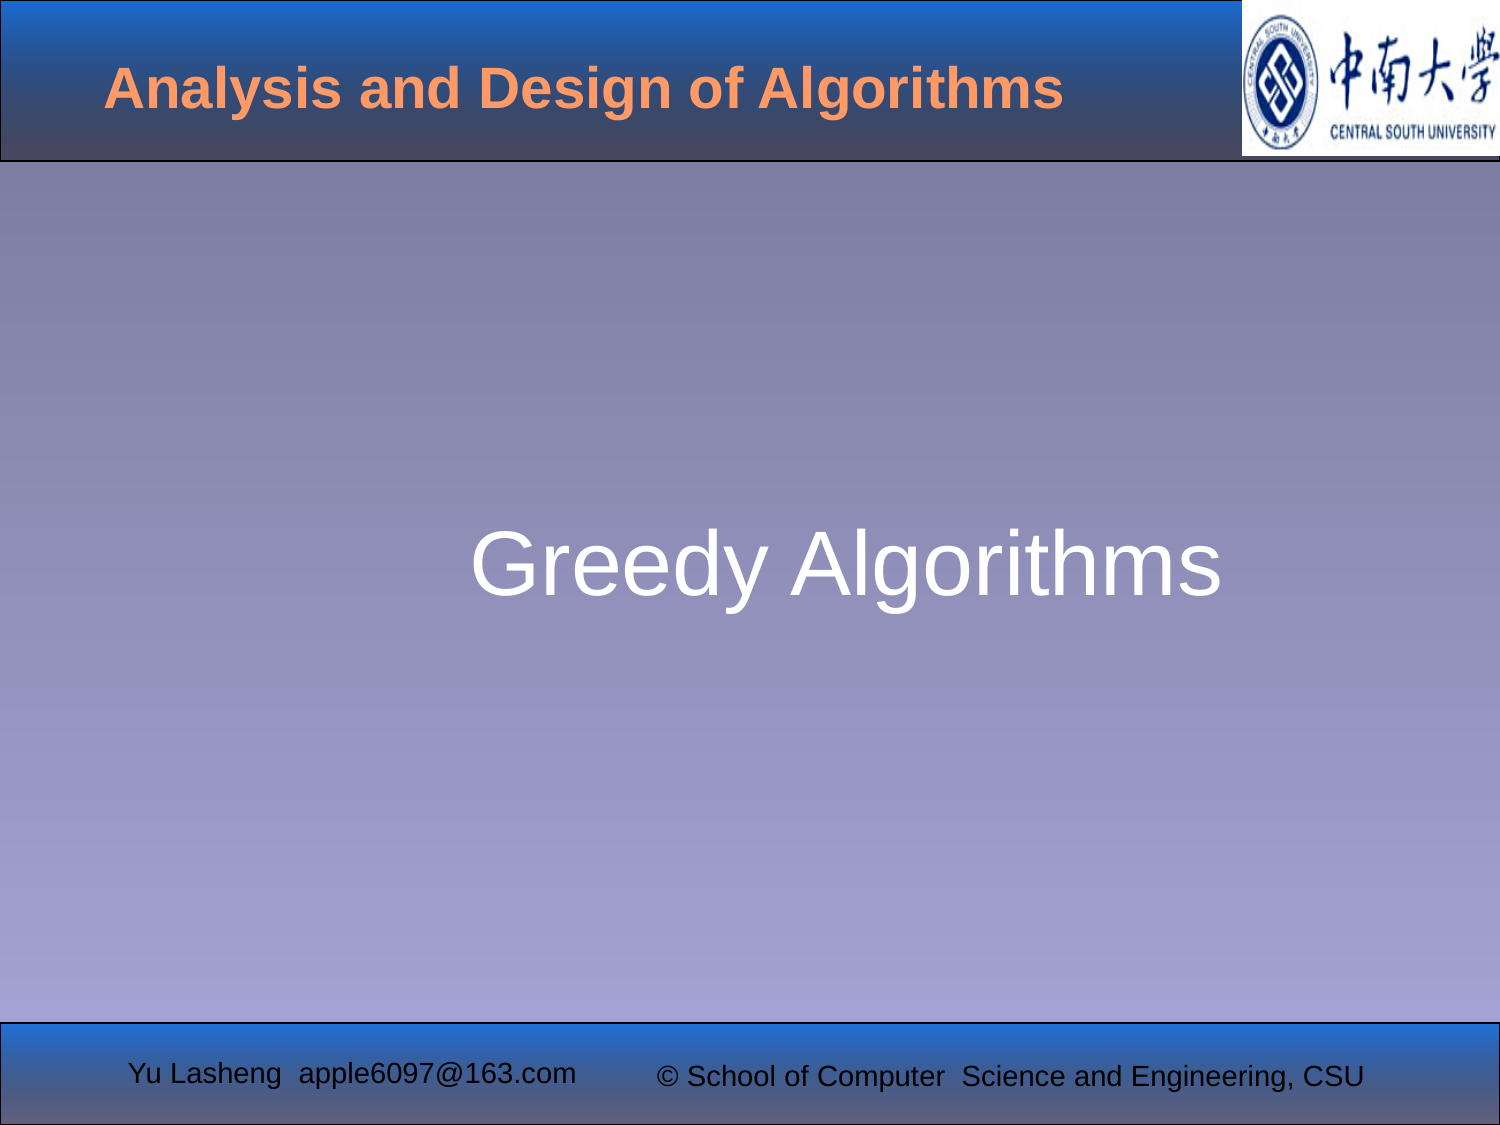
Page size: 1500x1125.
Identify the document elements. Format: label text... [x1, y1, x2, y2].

picture [1242, 0, 1500, 156]
title Greedy Algorithms [76, 408, 1240, 622]
